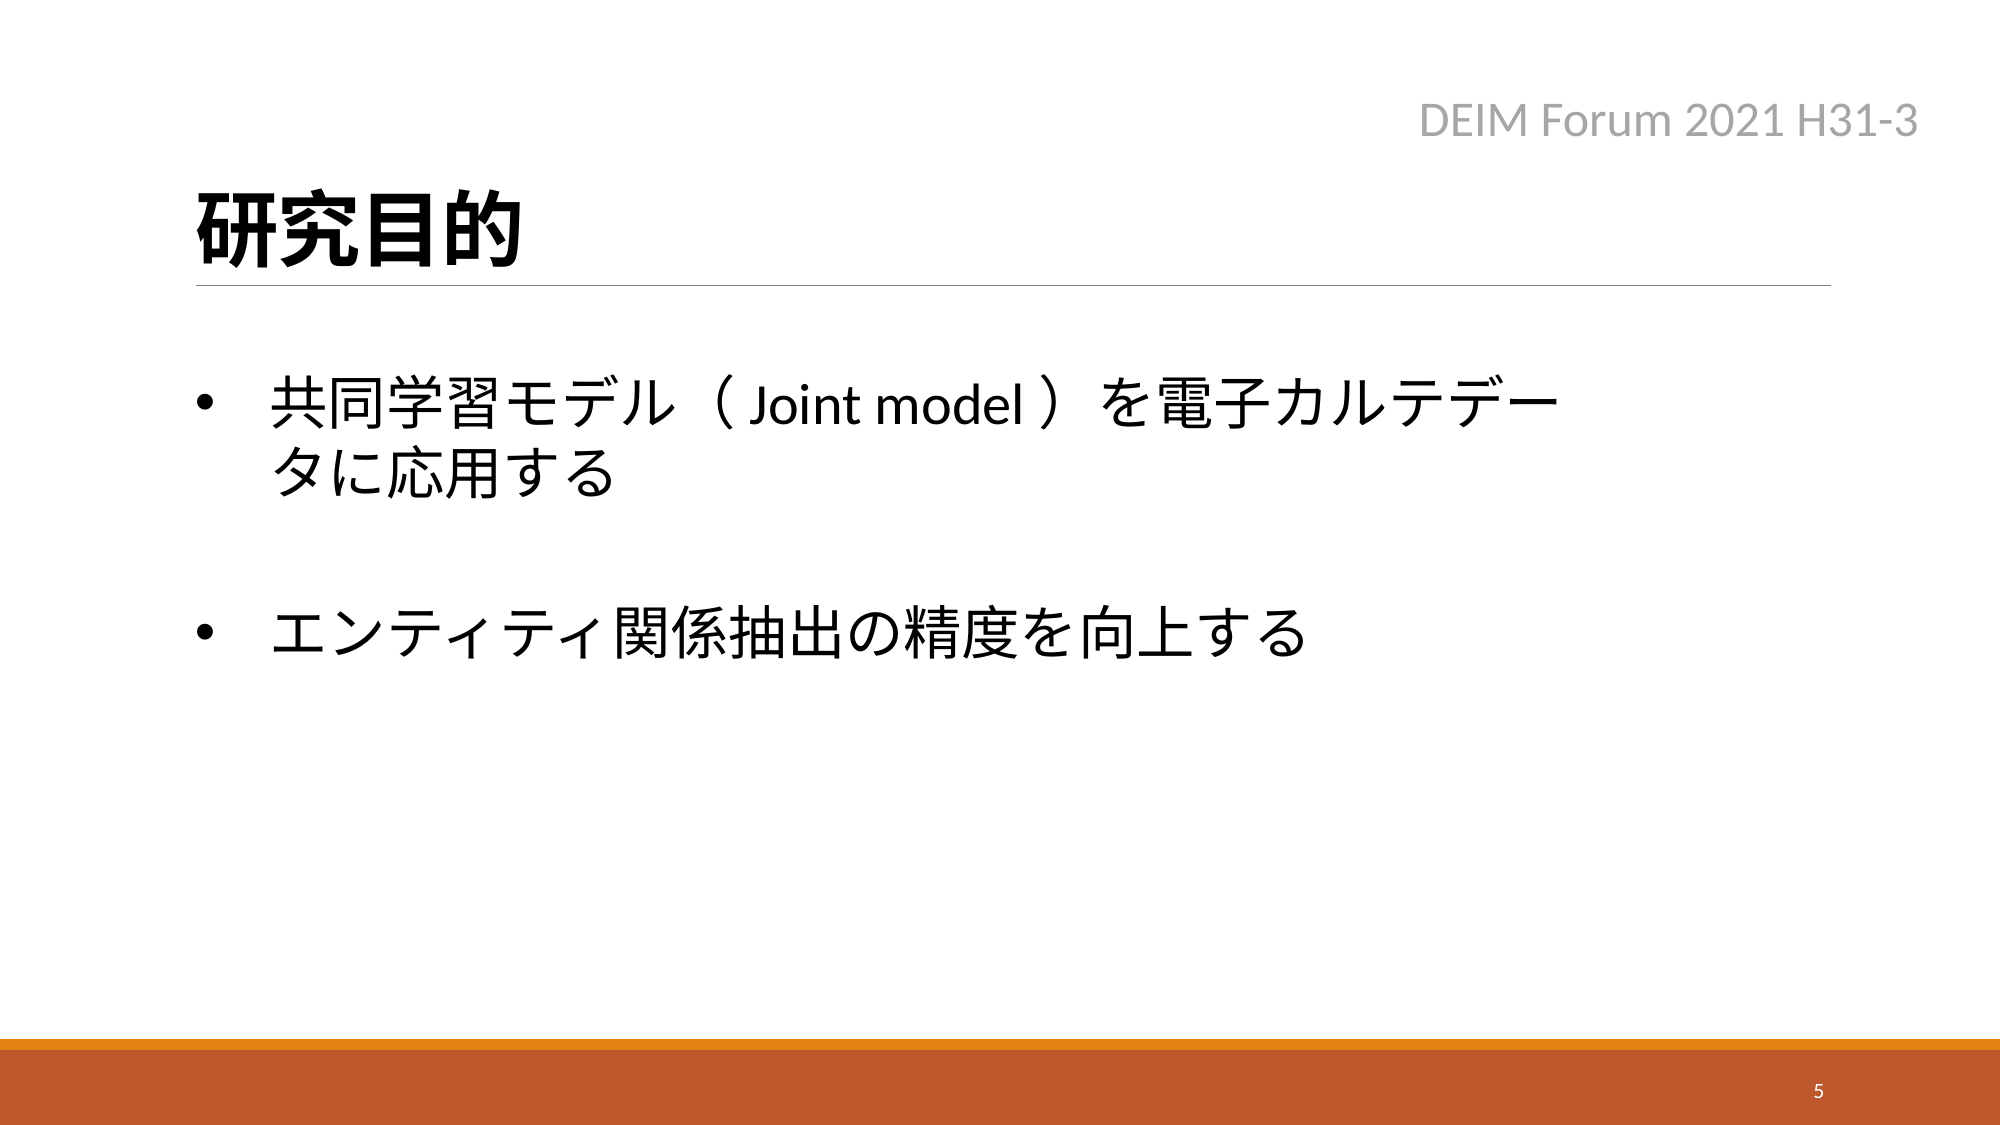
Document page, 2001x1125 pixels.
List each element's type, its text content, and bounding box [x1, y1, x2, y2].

text_box 共同学習モデル（Joint model）を電子カルテデータに応用する エンティティ関係抽出の精度を向上する [179, 358, 1592, 674]
title 研究目的 [180, 47, 1830, 285]
slide_number 5 [1624, 1059, 1840, 1120]
text_box DEIM Forum 2021 H31-3 [1404, 78, 1970, 154]
